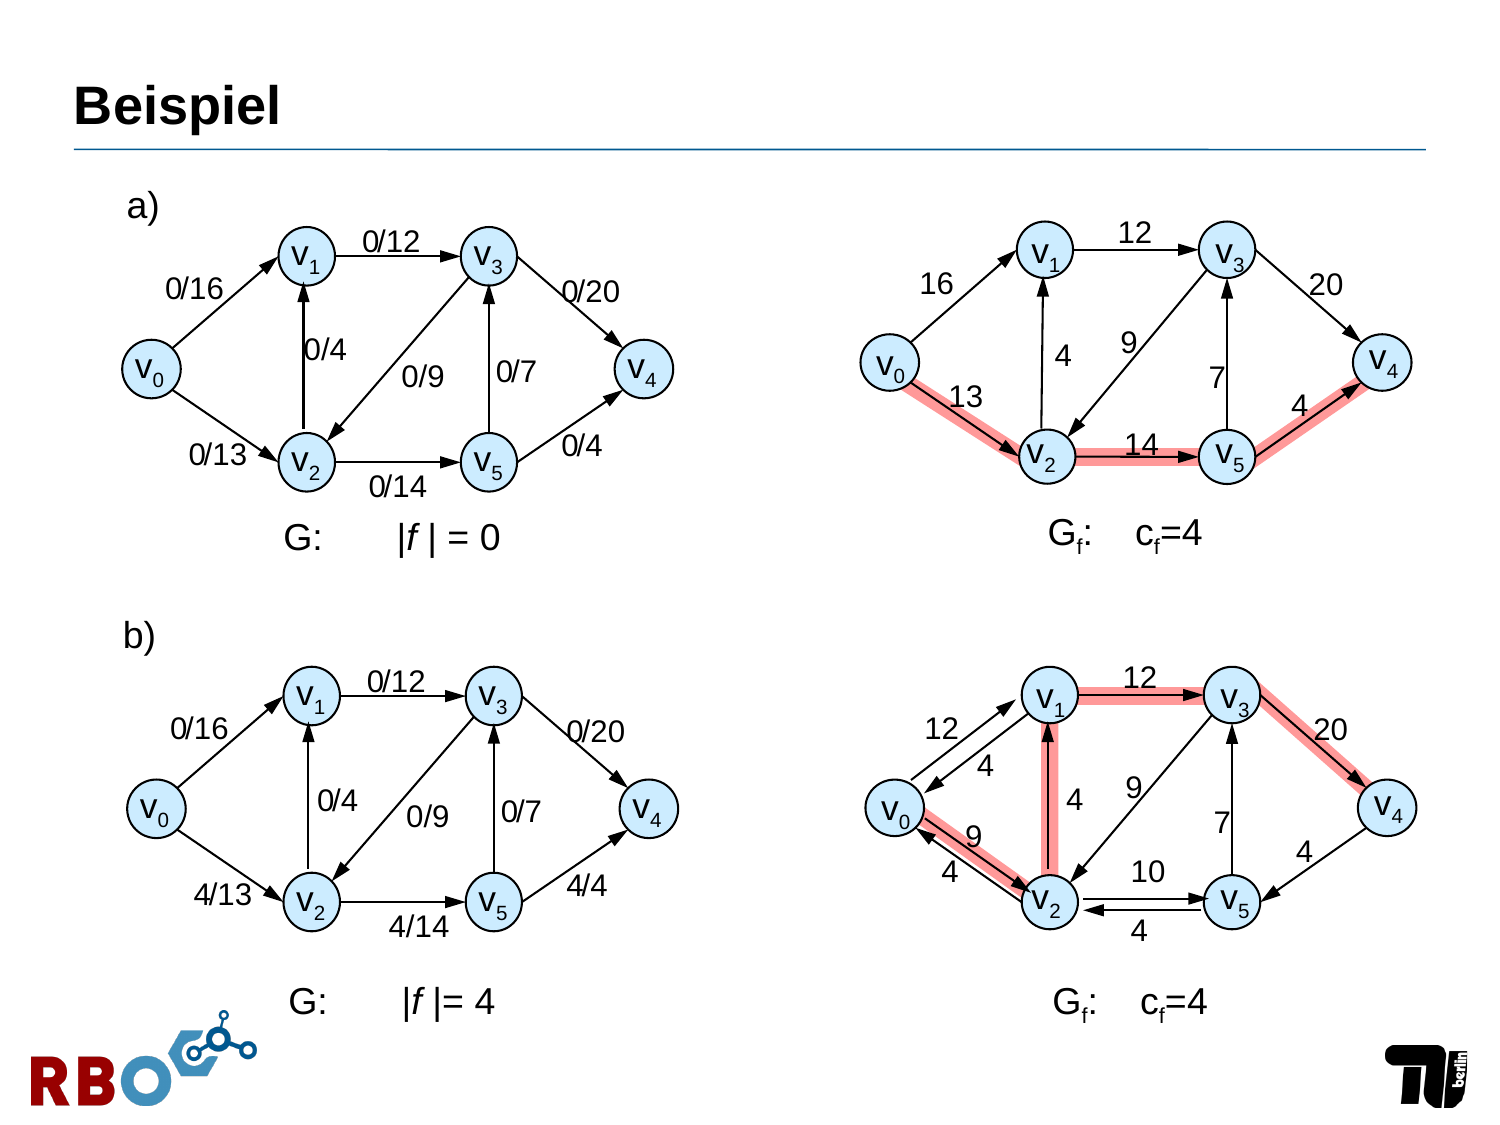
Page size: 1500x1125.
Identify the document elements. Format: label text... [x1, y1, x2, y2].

title Beispiel [73, 70, 1425, 173]
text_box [107, 602, 679, 1031]
picture [31, 1010, 257, 1106]
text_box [860, 211, 1412, 562]
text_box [110, 173, 674, 567]
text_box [865, 656, 1417, 1031]
picture [1377, 1045, 1468, 1108]
